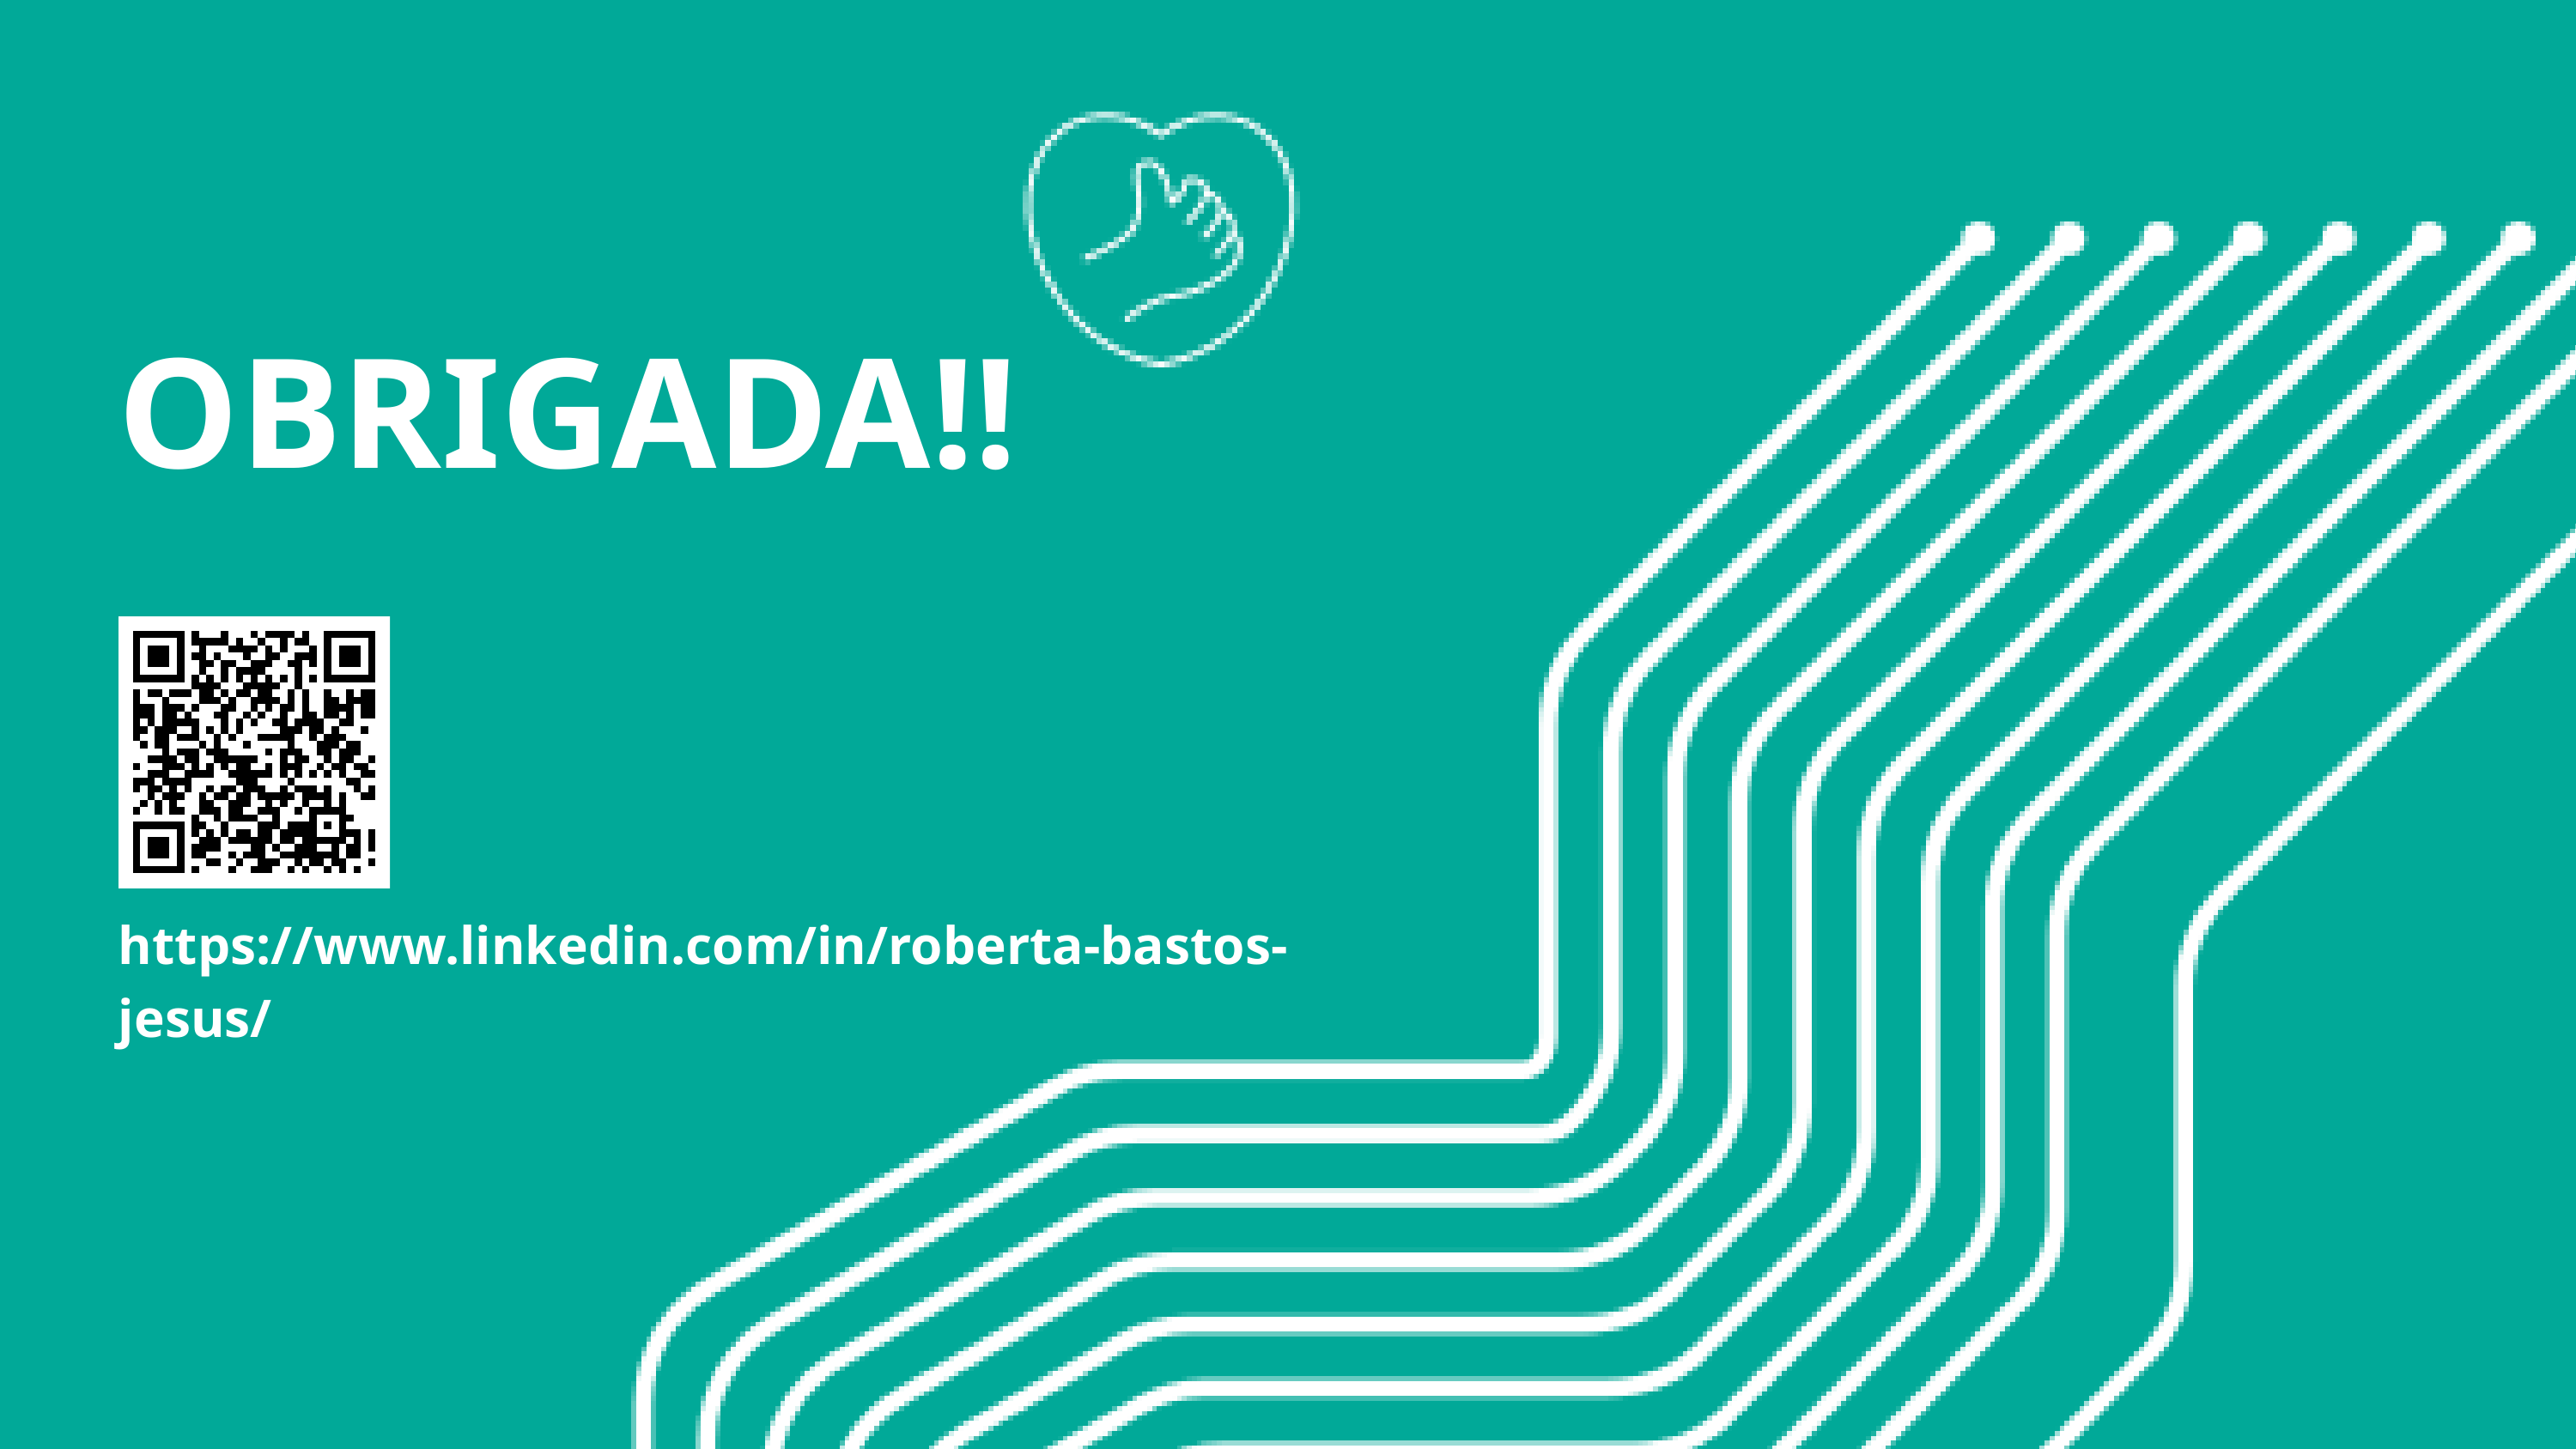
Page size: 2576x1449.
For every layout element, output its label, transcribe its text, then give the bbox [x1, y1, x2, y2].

text_box https://www.linkedin.com/in/roberta-bastos-jesus/ [118, 902, 627, 1048]
text_box [1018, 106, 1306, 367]
text_box [627, 221, 2576, 1449]
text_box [118, 616, 391, 889]
text_box OBRIGADA!! [118, 312, 627, 499]
